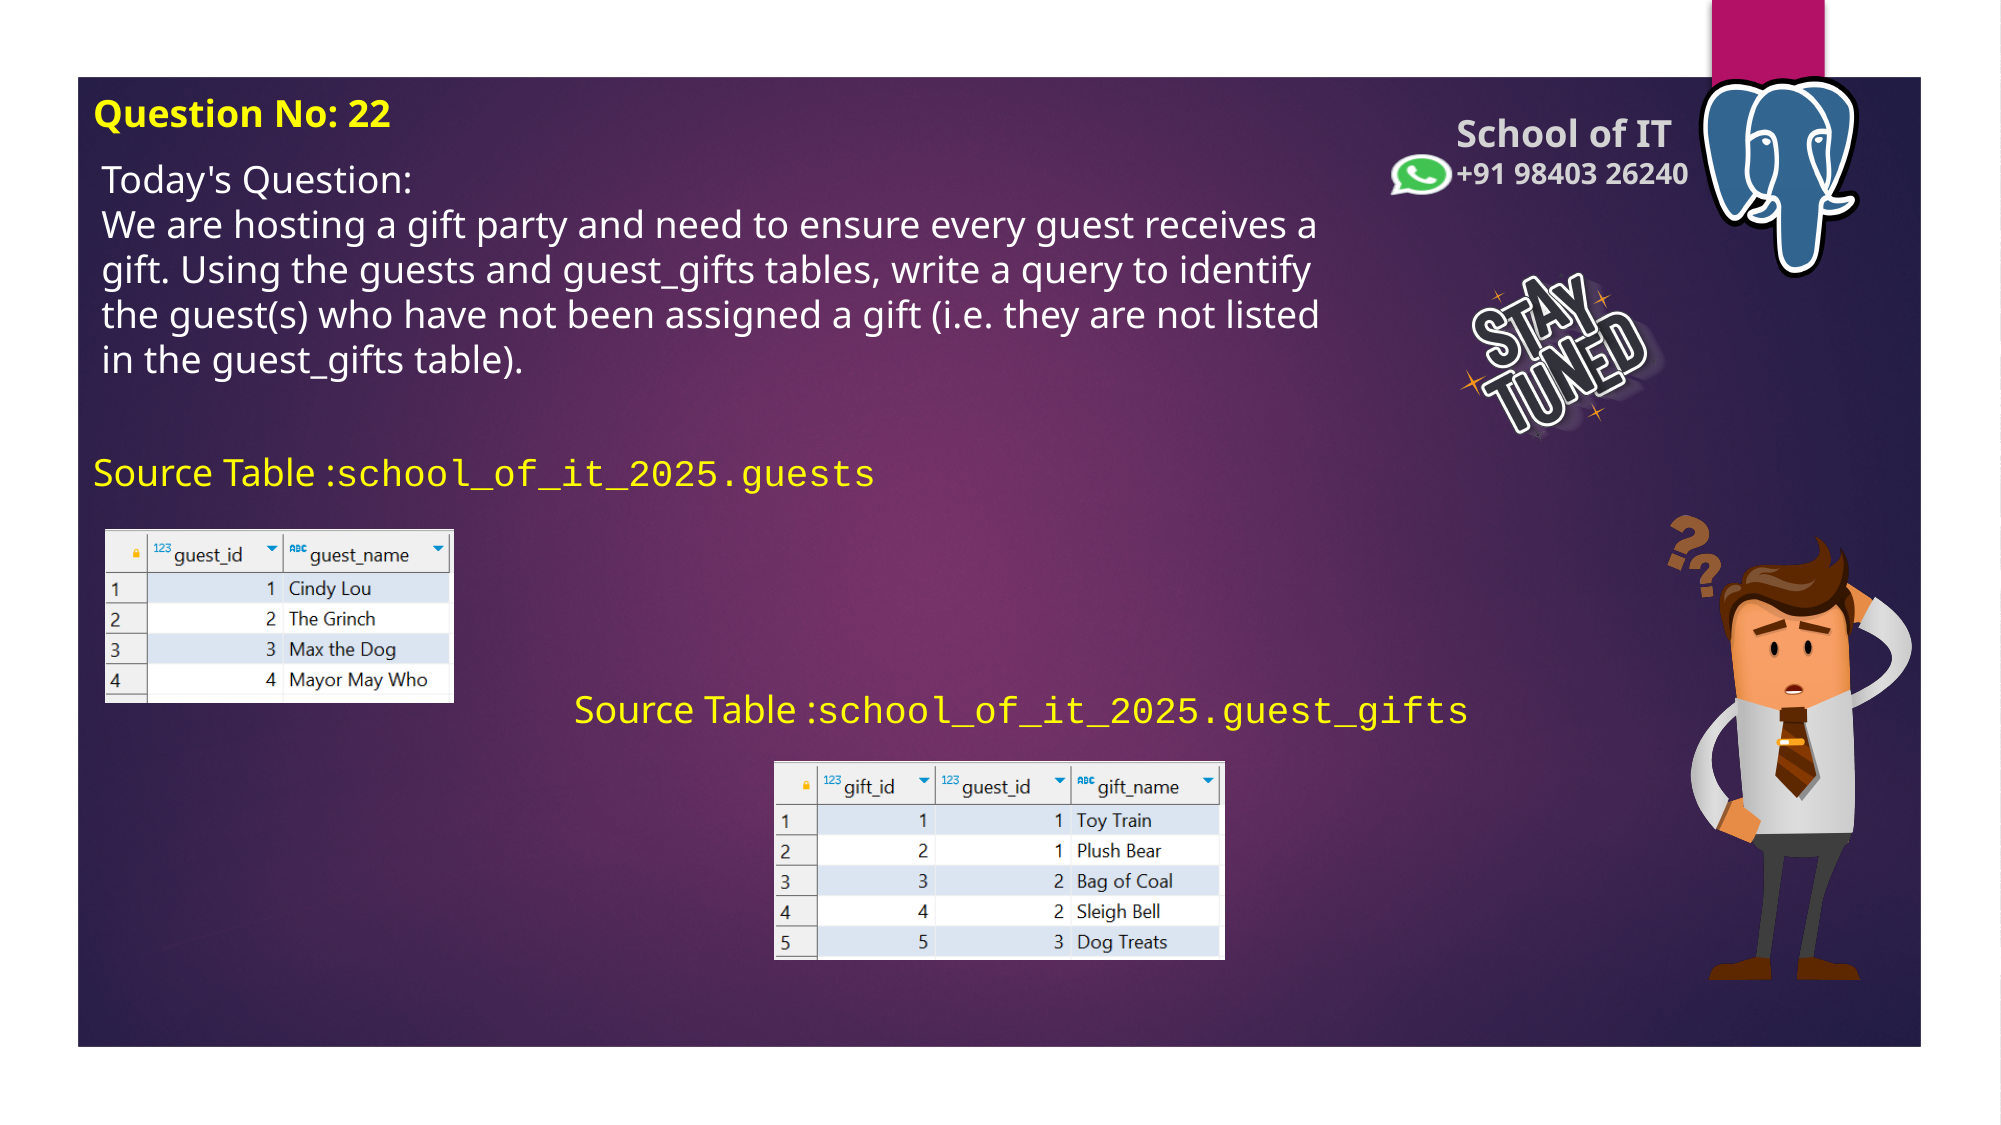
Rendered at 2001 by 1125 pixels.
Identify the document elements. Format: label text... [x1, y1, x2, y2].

text_box Source Table :school_of_it_2025.guest_gifts [559, 678, 1525, 739]
picture [1531, 501, 2000, 997]
text_box Today's Question: We are hosting a gift party and need to ensure every guest receives a gift. Using the guests and guest_gifts tables, write a query to identify the guest(s) who have not been assigned a gift (i.e. they are not listed in the guest_gifts table). [86, 148, 1352, 563]
text_box Source Table :school_of_it_2025.guests [78, 442, 1092, 502]
picture [1384, 150, 1459, 200]
picture [1407, 206, 1697, 496]
picture [105, 529, 454, 703]
text_box School of IT +91 98403 26240 [1441, 102, 1690, 198]
picture [1696, 76, 1862, 278]
picture [774, 761, 1226, 960]
text_box Question No: 22 [78, 82, 533, 142]
